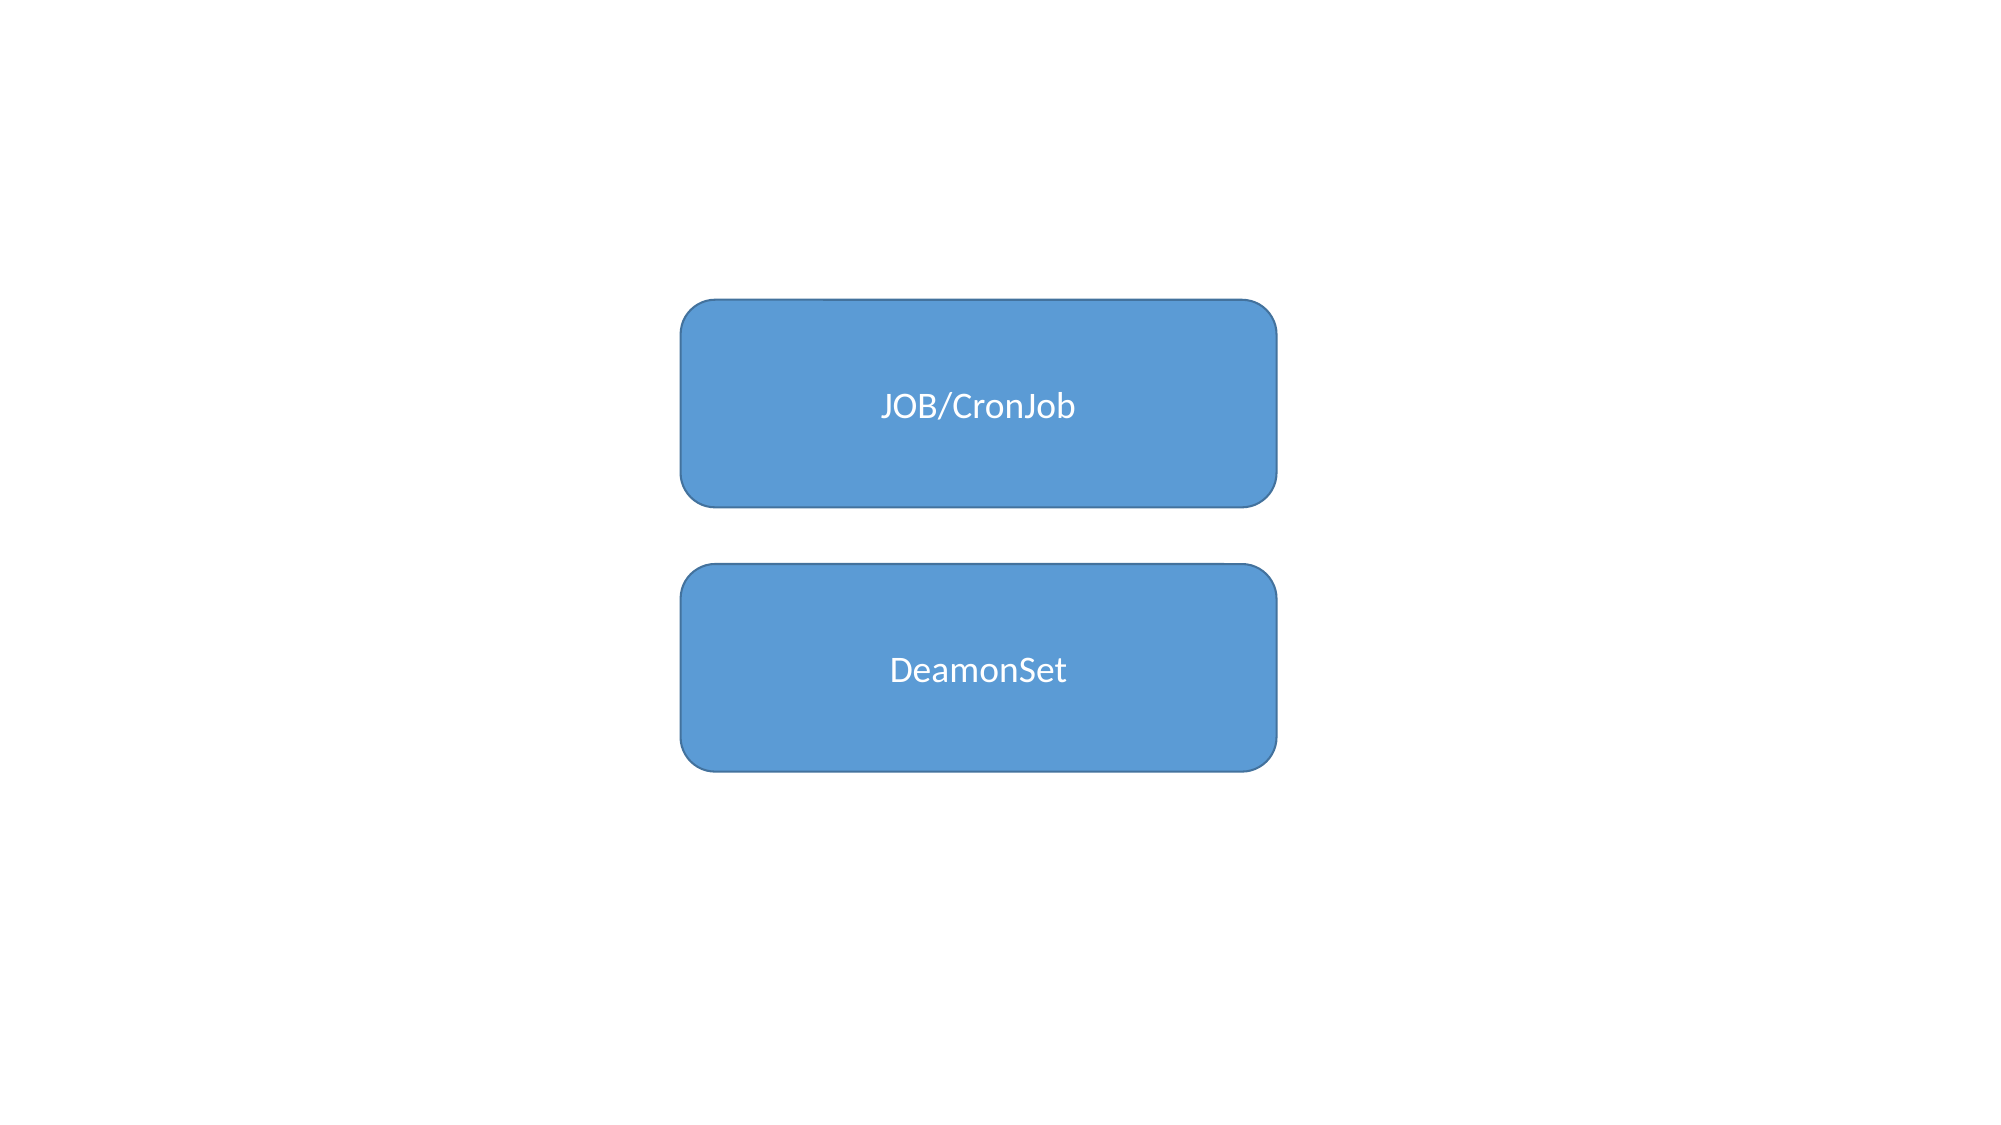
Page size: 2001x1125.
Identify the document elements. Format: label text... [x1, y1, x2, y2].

text_box JOB/CronJob [679, 298, 1278, 509]
text_box DeamonSet [679, 562, 1278, 773]
